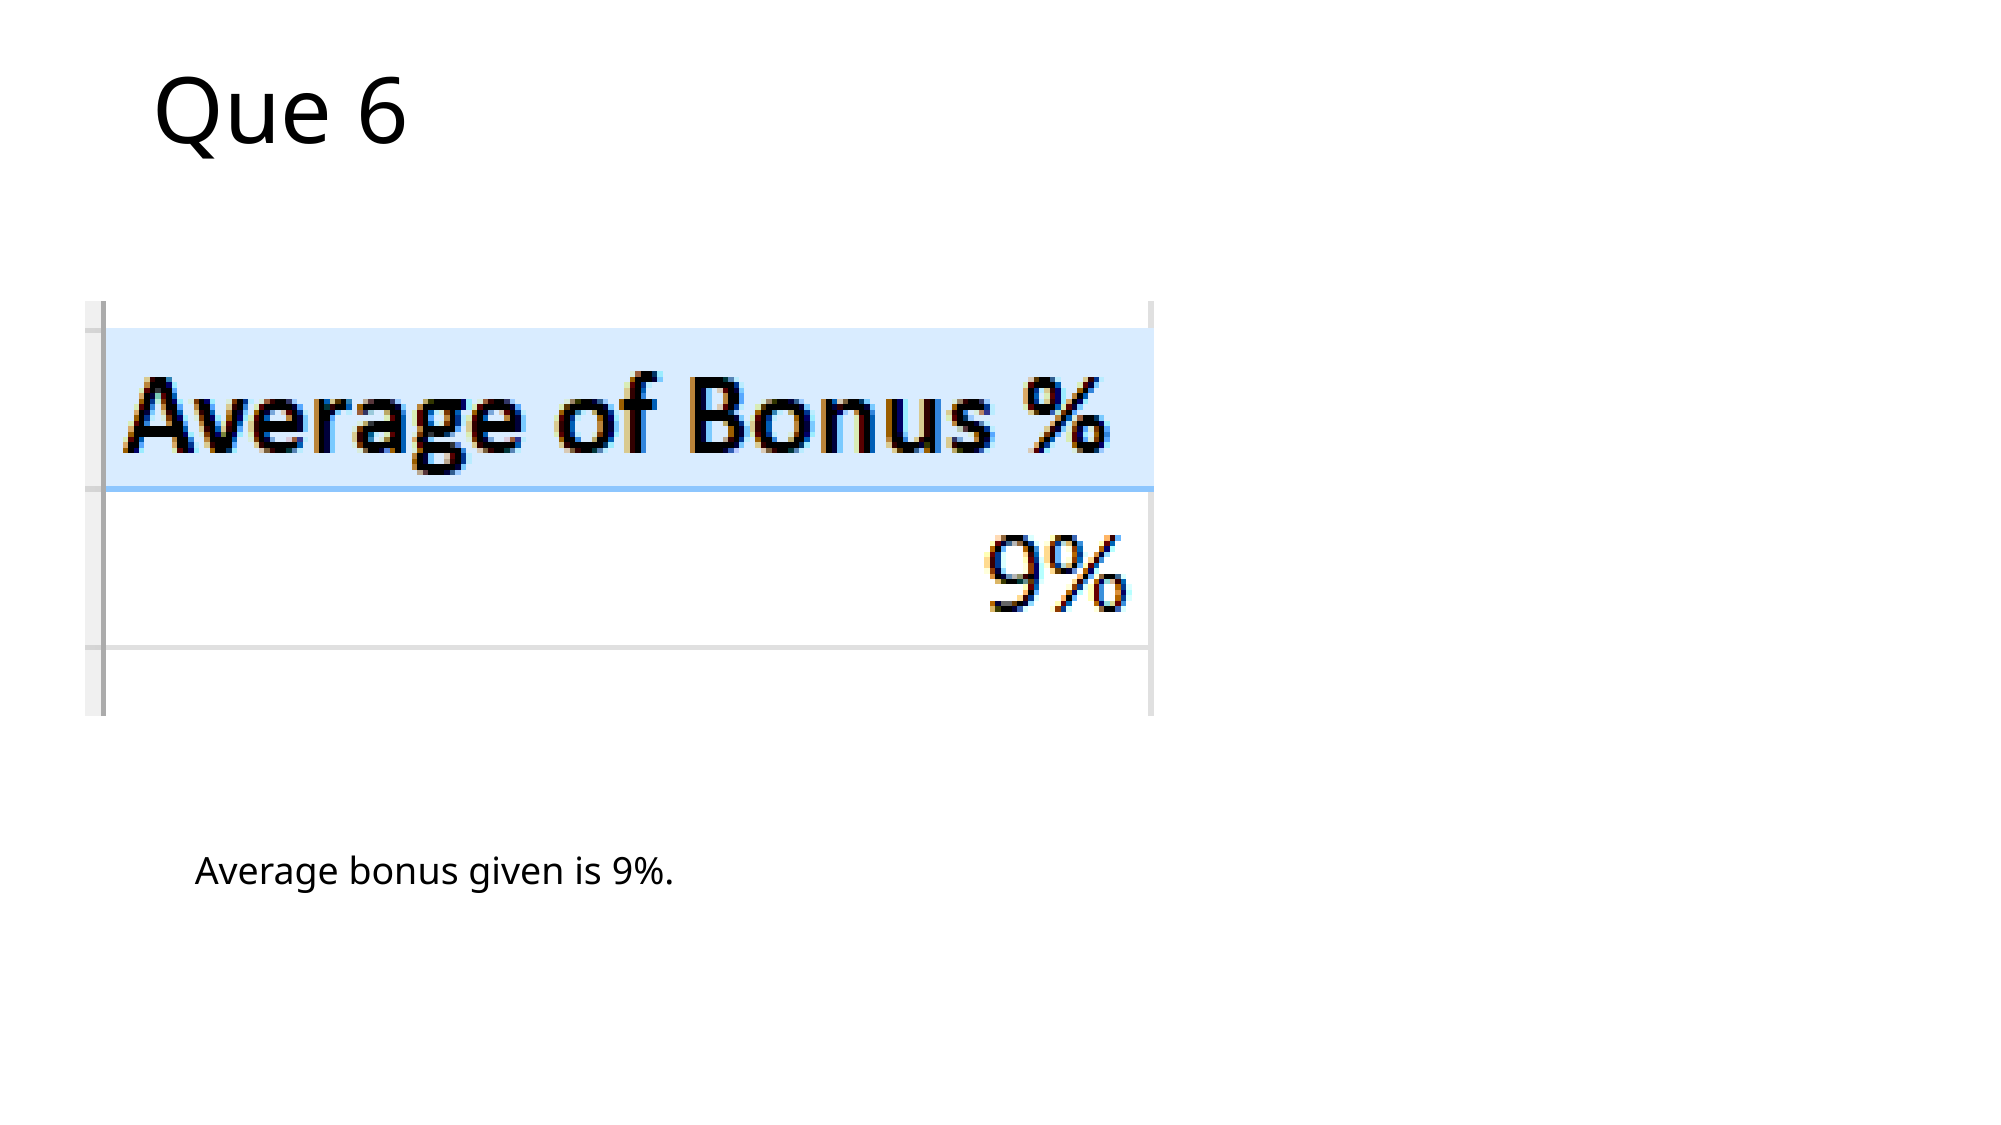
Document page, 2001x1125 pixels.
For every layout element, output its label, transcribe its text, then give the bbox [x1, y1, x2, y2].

title Que 6 [137, 59, 1863, 278]
text_box Average bonus given is 9%. [180, 839, 1524, 900]
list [84, 301, 1154, 717]
